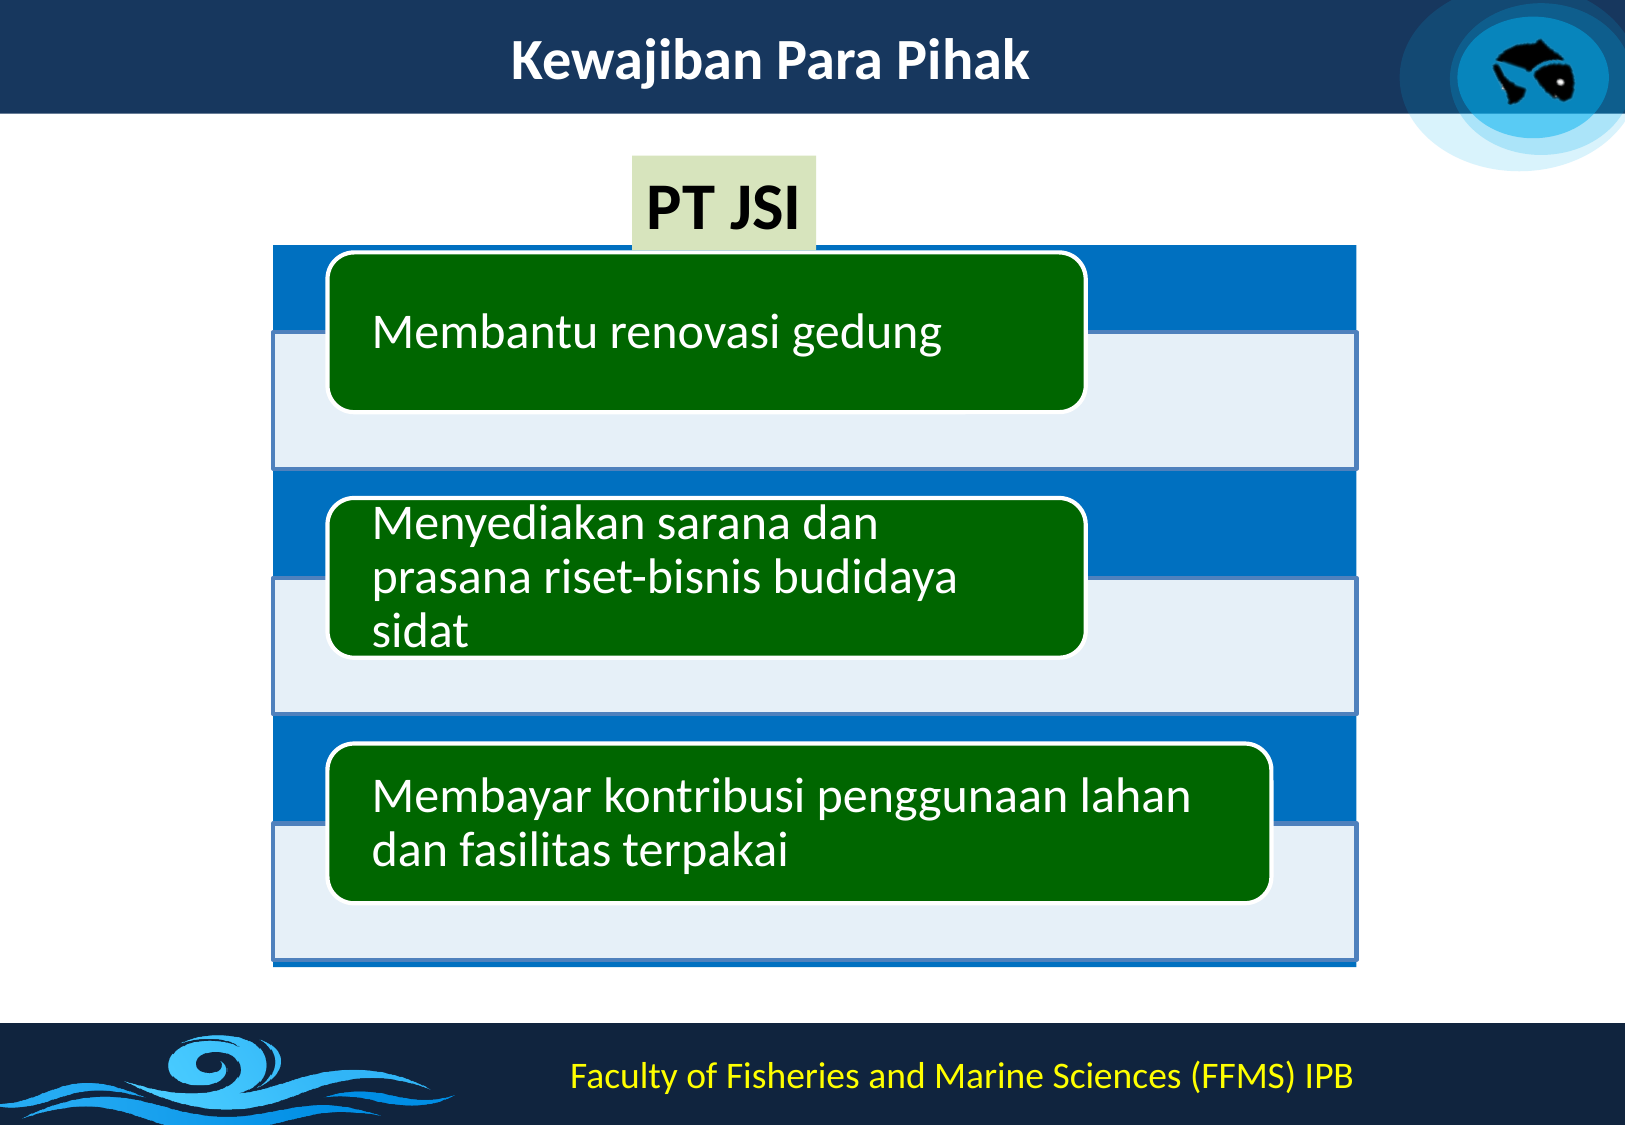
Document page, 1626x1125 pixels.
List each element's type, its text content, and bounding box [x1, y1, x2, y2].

text_box Kewajiban Para Pihak [497, 13, 1046, 99]
picture [0, 1022, 468, 1125]
text_box [0, 0, 1394, 116]
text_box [1399, 0, 1625, 172]
text_box PT JSI [632, 155, 817, 243]
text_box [272, 244, 1357, 968]
text_box Faculty of Fisheries and Marine Sciences (FFMS) IPB [465, 1021, 1625, 1125]
